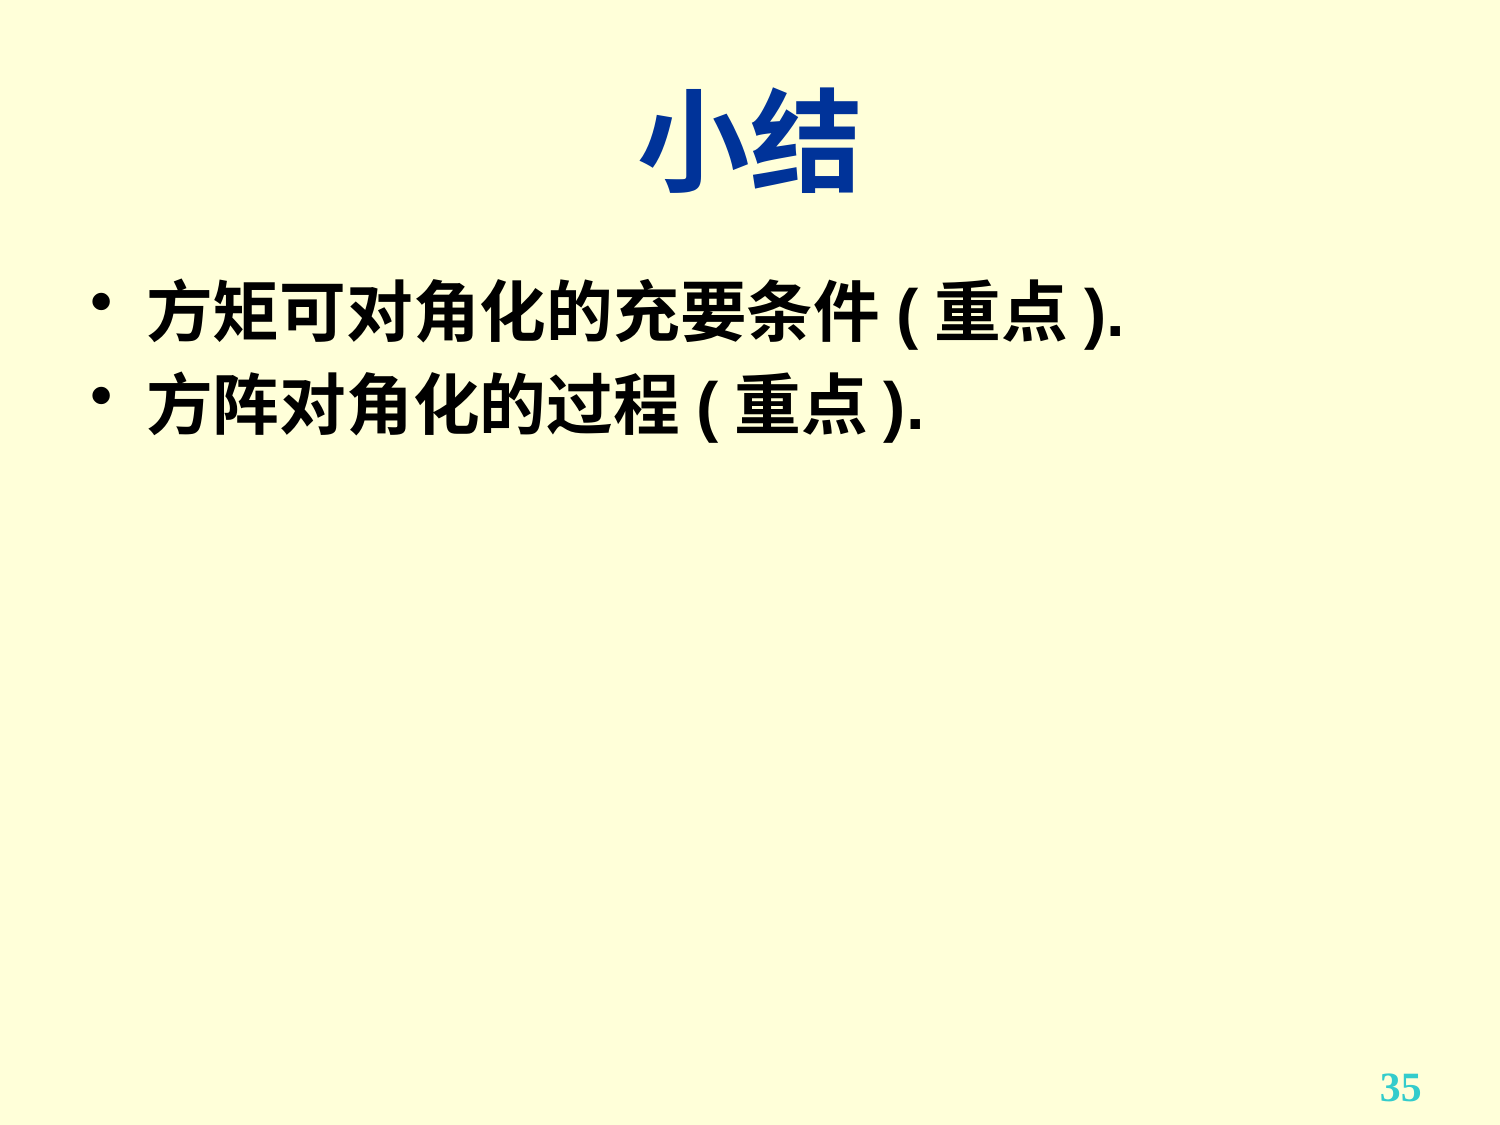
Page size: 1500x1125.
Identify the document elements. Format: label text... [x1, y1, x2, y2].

list 方矩可对角化的充要条件(重点). 方阵对角化的过程(重点). [75, 262, 1425, 1005]
title 小结 [75, 45, 1425, 233]
